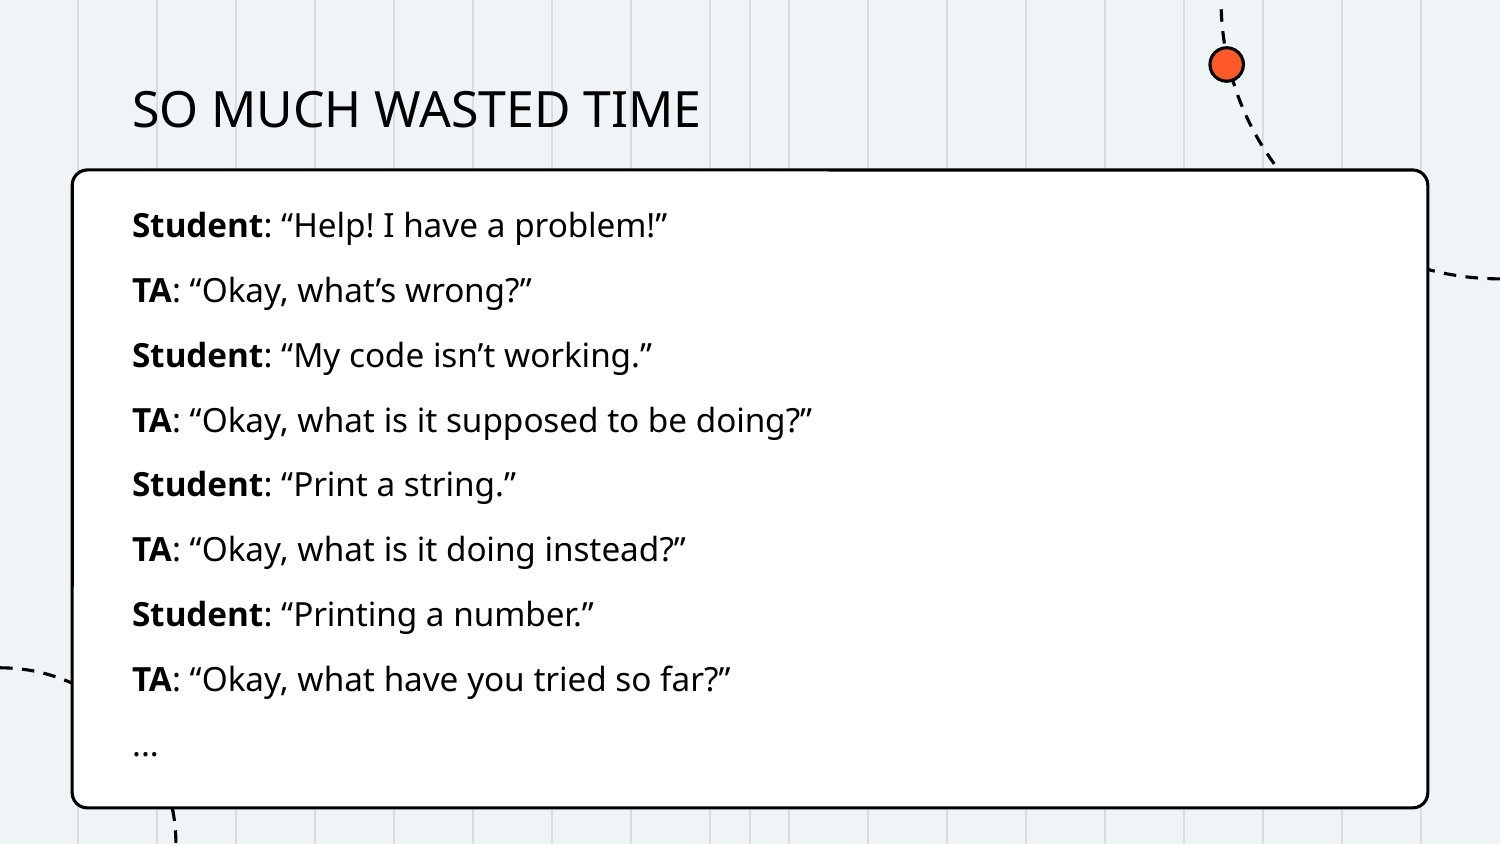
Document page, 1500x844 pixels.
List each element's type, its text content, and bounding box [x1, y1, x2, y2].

list Student: “Help! I have a problem!” TA: “Okay, what’s wrong?” Student: “My code isn’t working.” TA: “Okay, what is it supposed to be doing?” Student: “Print a string.” TA: “Okay, what is it doing instead?” Student: “Printing a number.” TA: “Okay, what have you tried so far?” ... [117, 189, 1383, 750]
title SO MUCH WASTED TIME [117, 62, 1383, 157]
